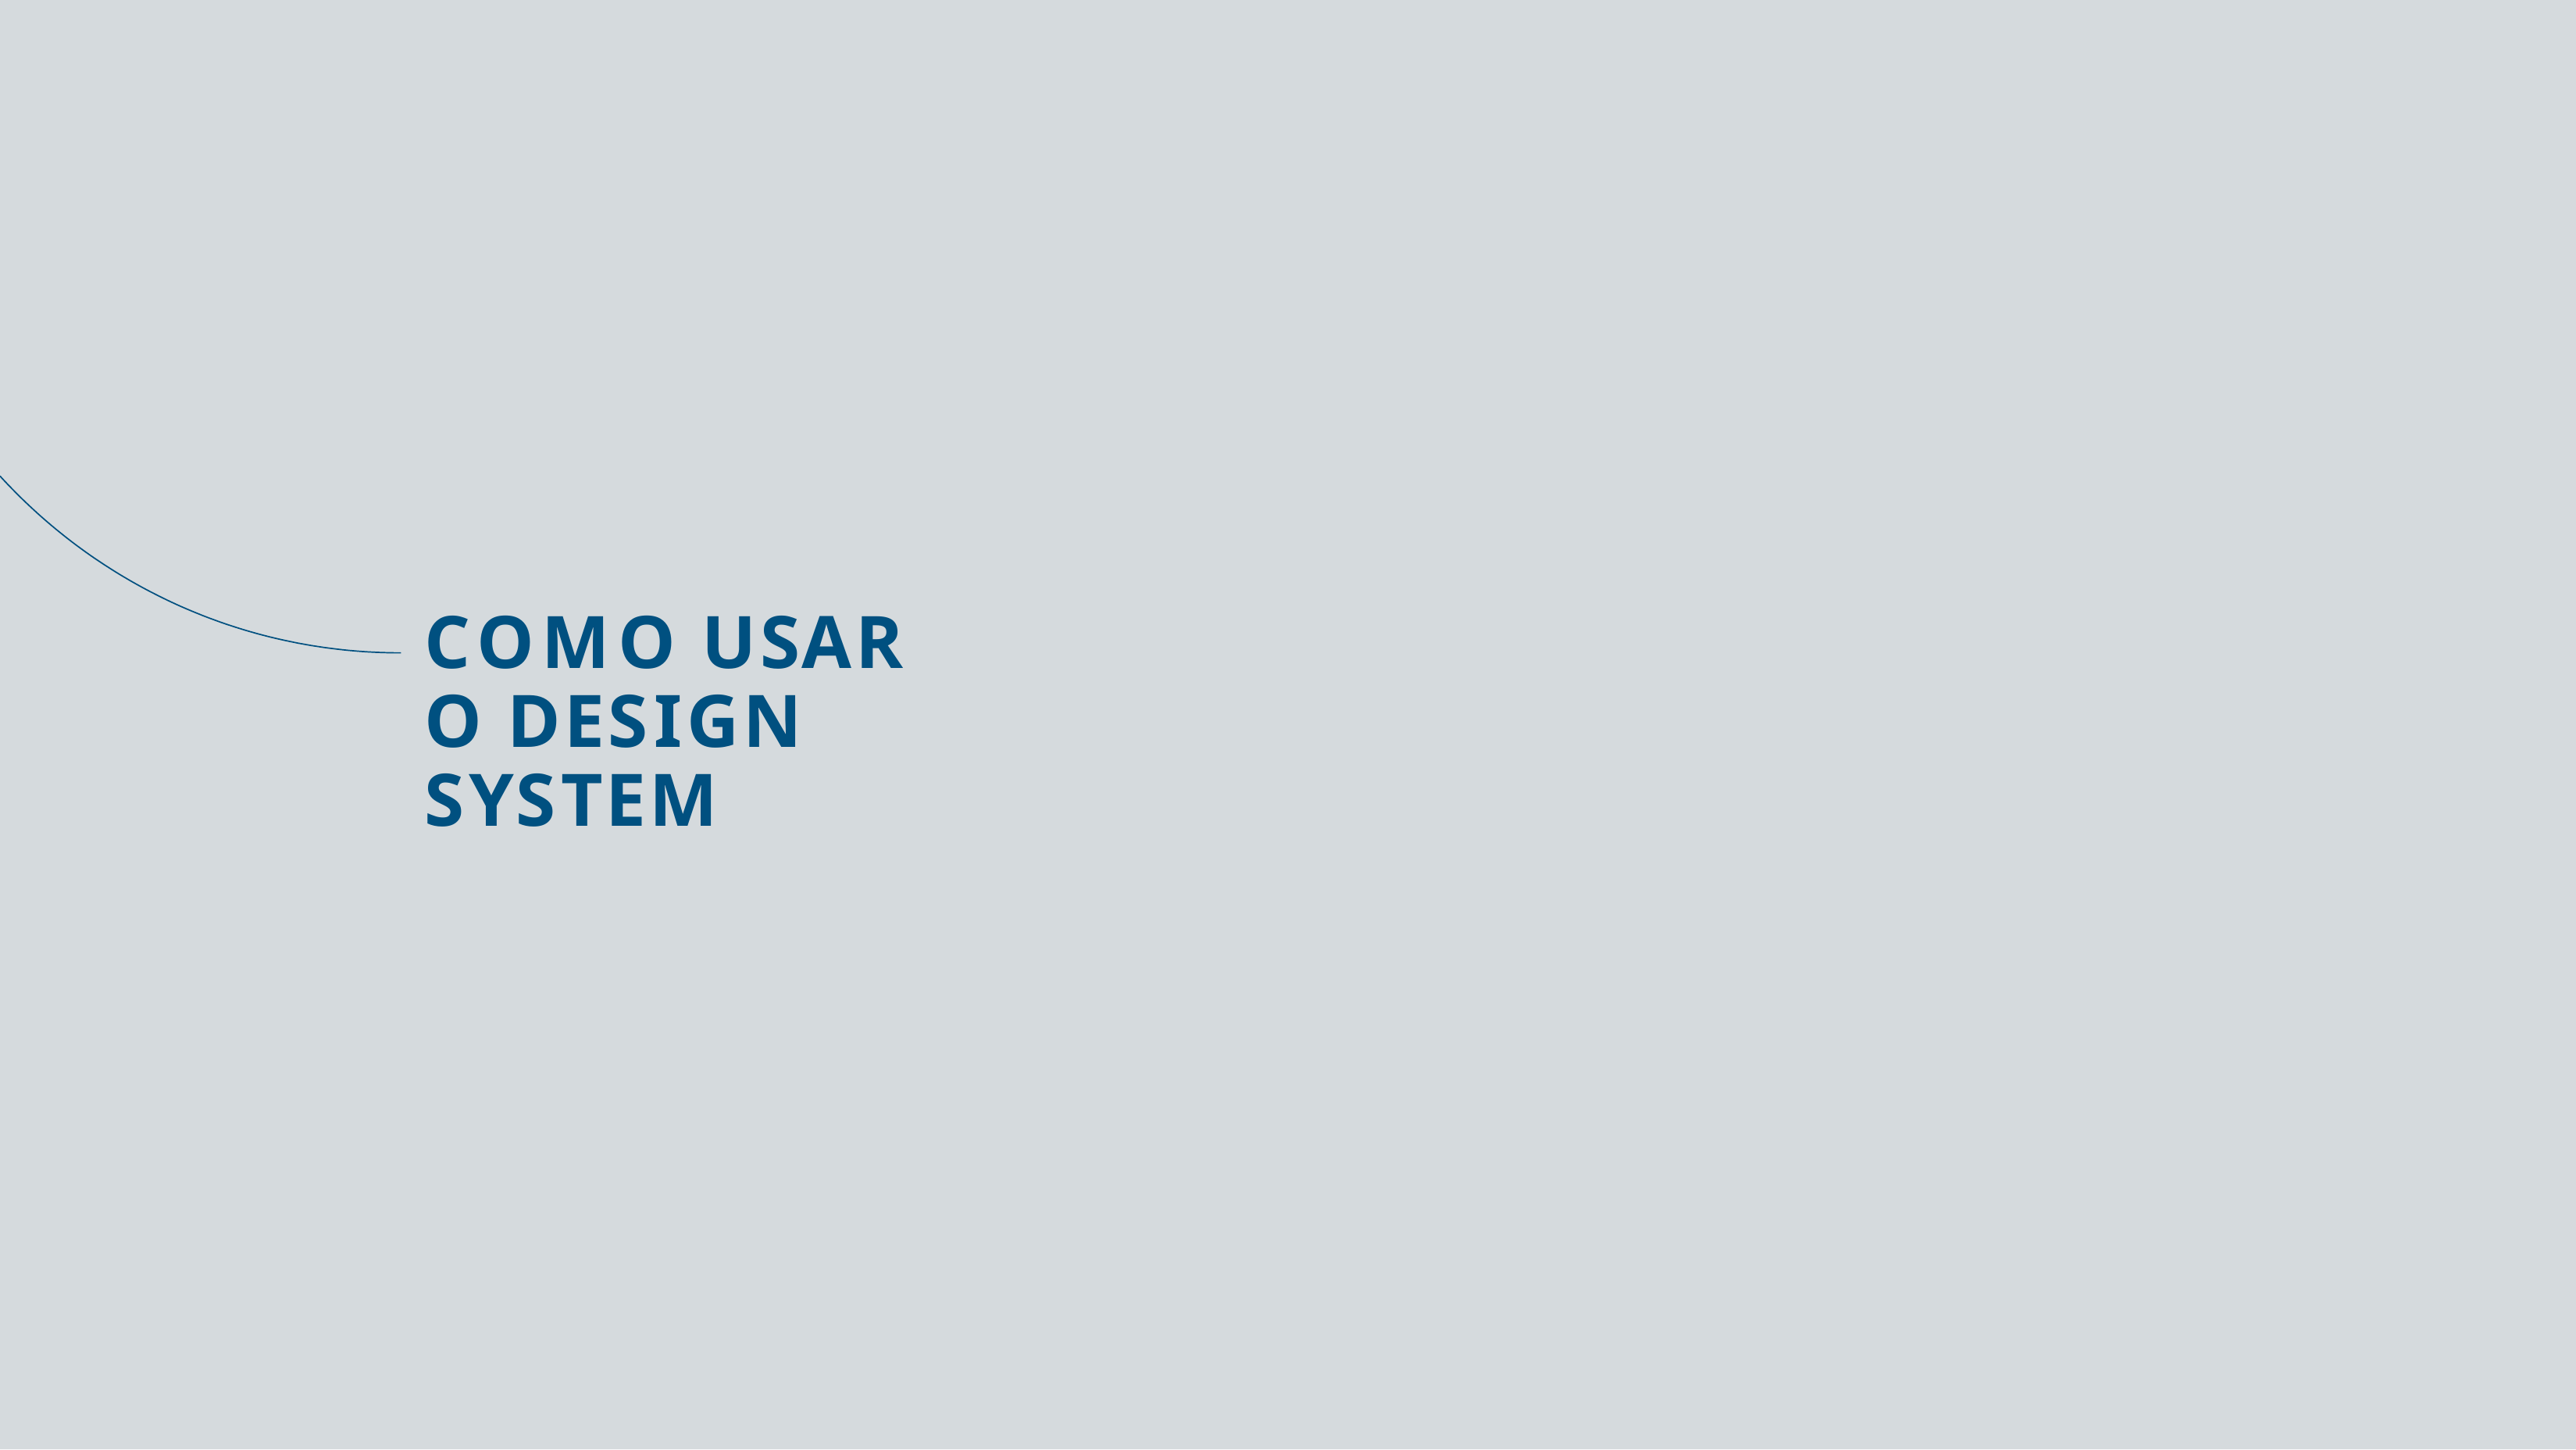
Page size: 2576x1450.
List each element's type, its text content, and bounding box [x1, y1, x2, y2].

text_box [0, 476, 401, 653]
title COMO USAR O DESIGN SYSTEM [423, 602, 1062, 846]
